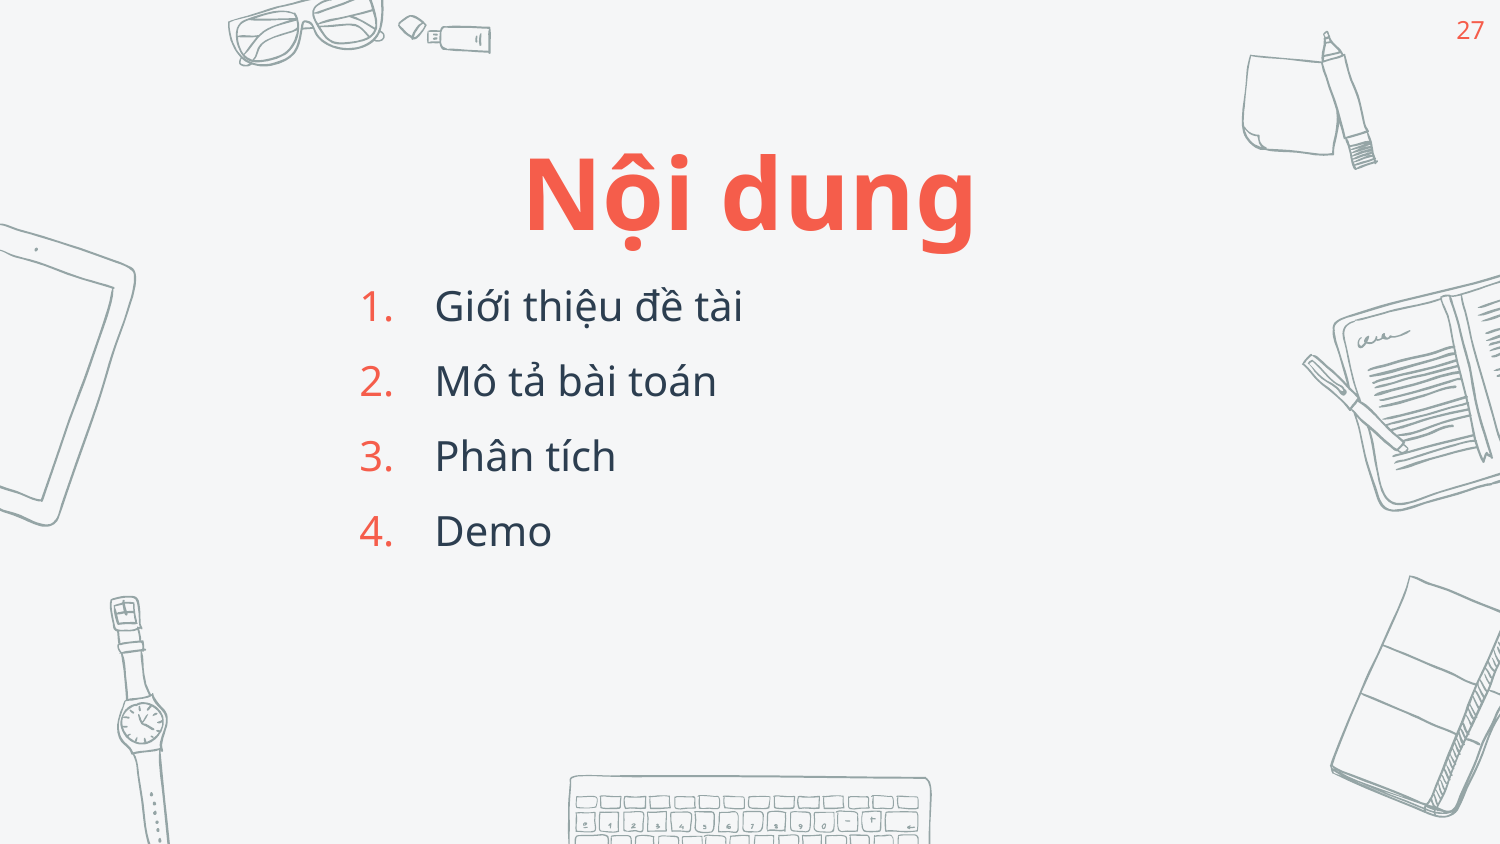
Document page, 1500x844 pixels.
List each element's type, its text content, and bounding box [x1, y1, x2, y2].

title Nội dung [281, 129, 1219, 266]
slide_number 27 [1435, 0, 1500, 53]
subtitle Giới thiệu đề tài Mô tả bài toán Phân tích Demo [344, 265, 1156, 736]
